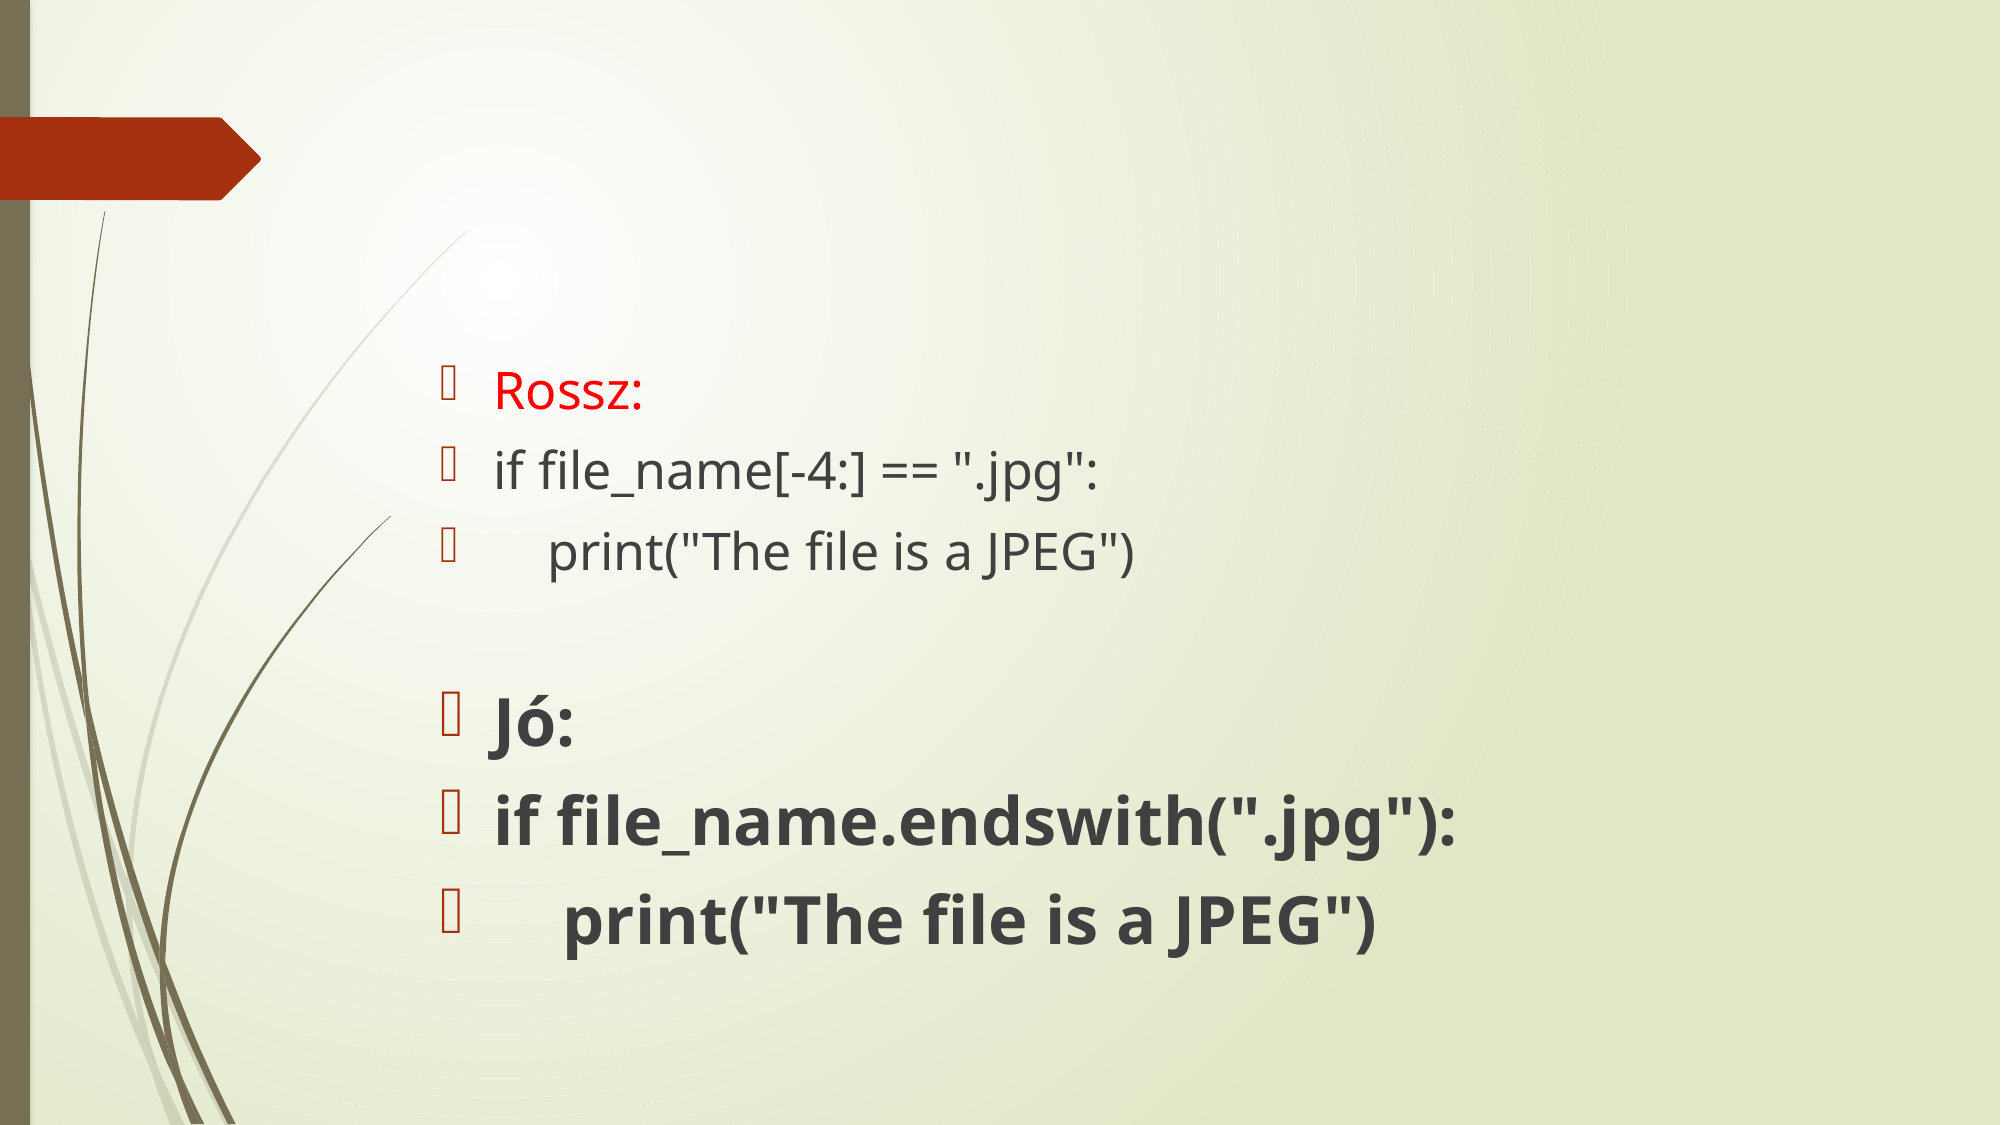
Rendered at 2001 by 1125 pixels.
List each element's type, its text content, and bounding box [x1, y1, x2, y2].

list Rossz: if file_name[-4:] == ".jpg": print("The file is a JPEG") Jó: if file_name.endswith(".jpg"): print("The file is a JPEG") [424, 350, 1888, 970]
